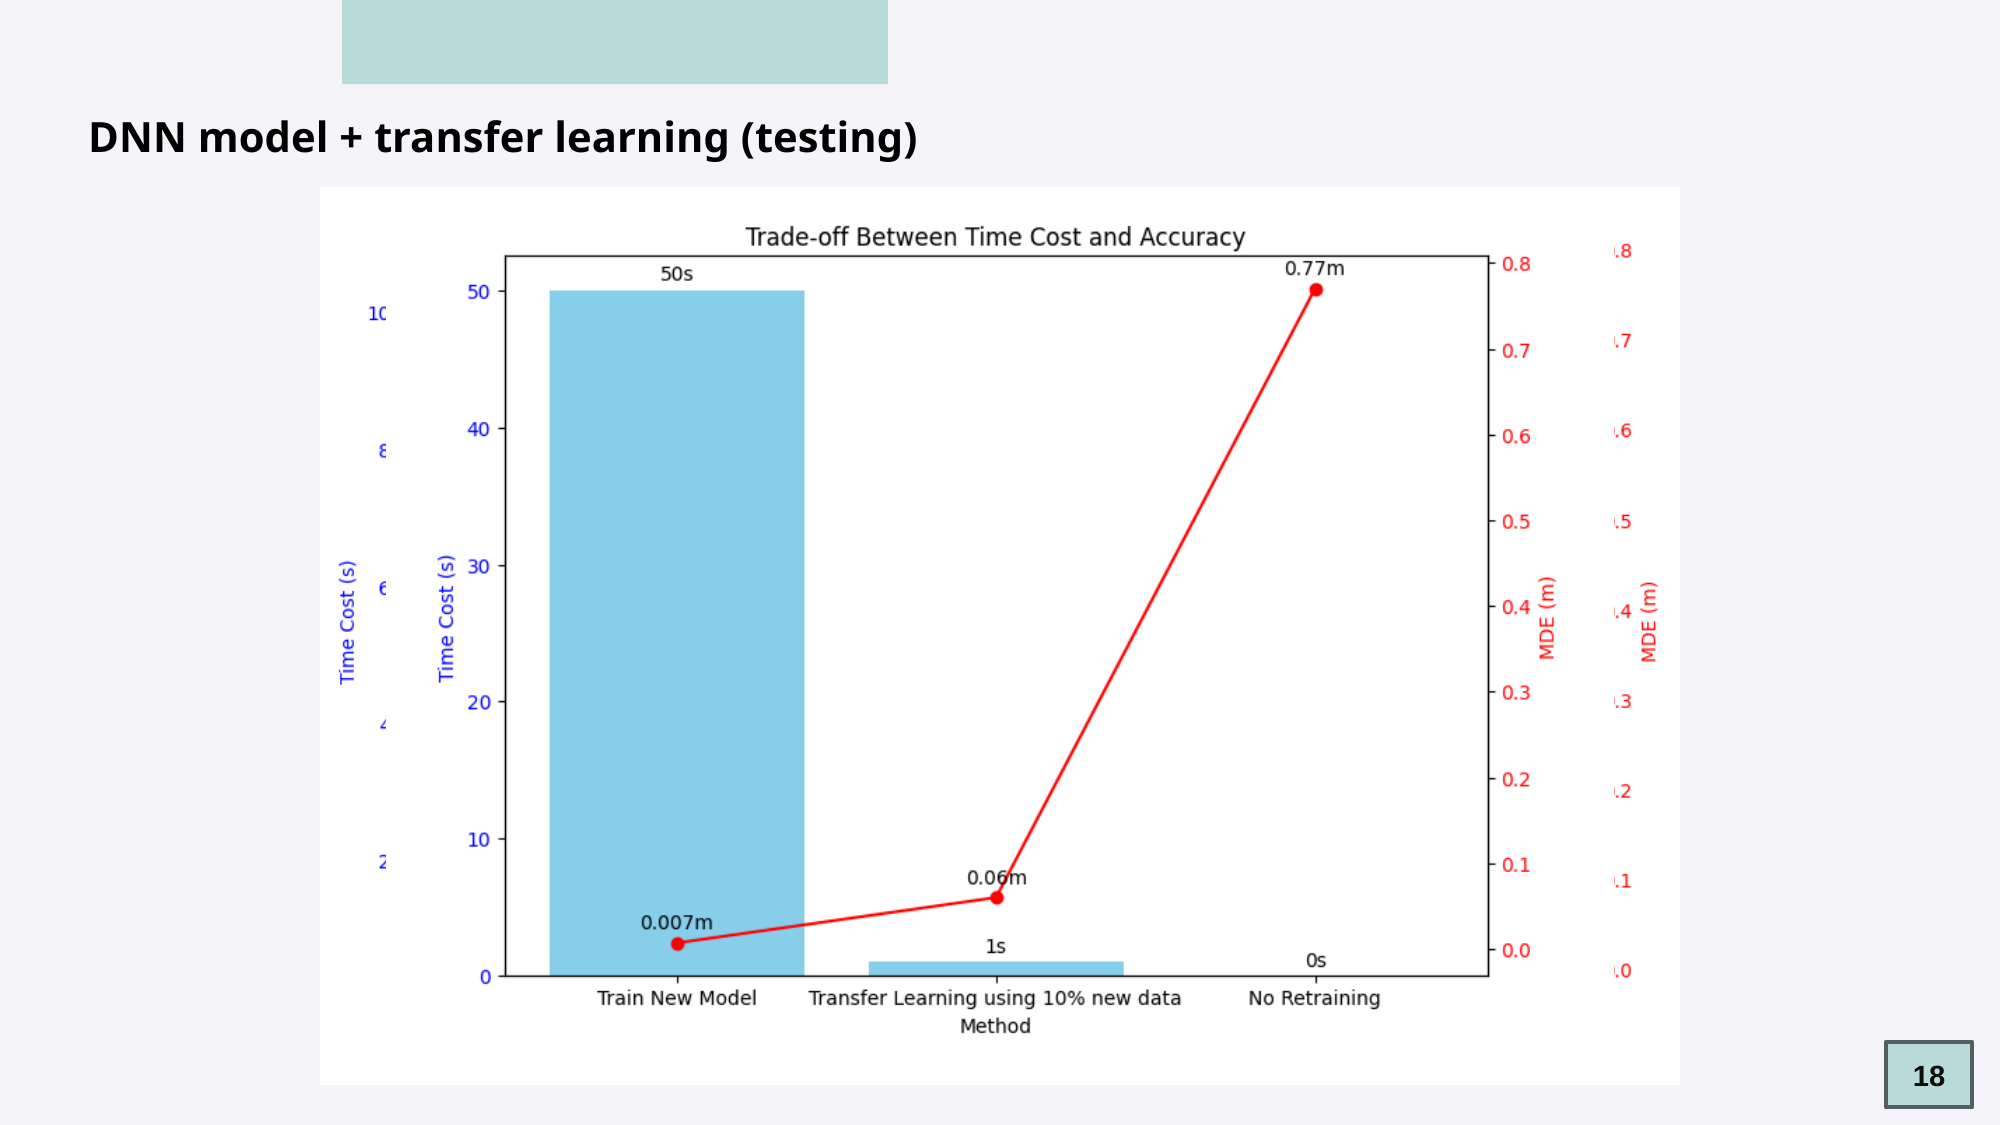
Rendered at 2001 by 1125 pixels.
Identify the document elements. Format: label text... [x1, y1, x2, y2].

text_box 18 [1884, 1040, 1974, 1109]
picture [320, 187, 1680, 1085]
text_box [342, 0, 888, 85]
text_box DNN model + transfer learning (testing) [73, 103, 2000, 168]
